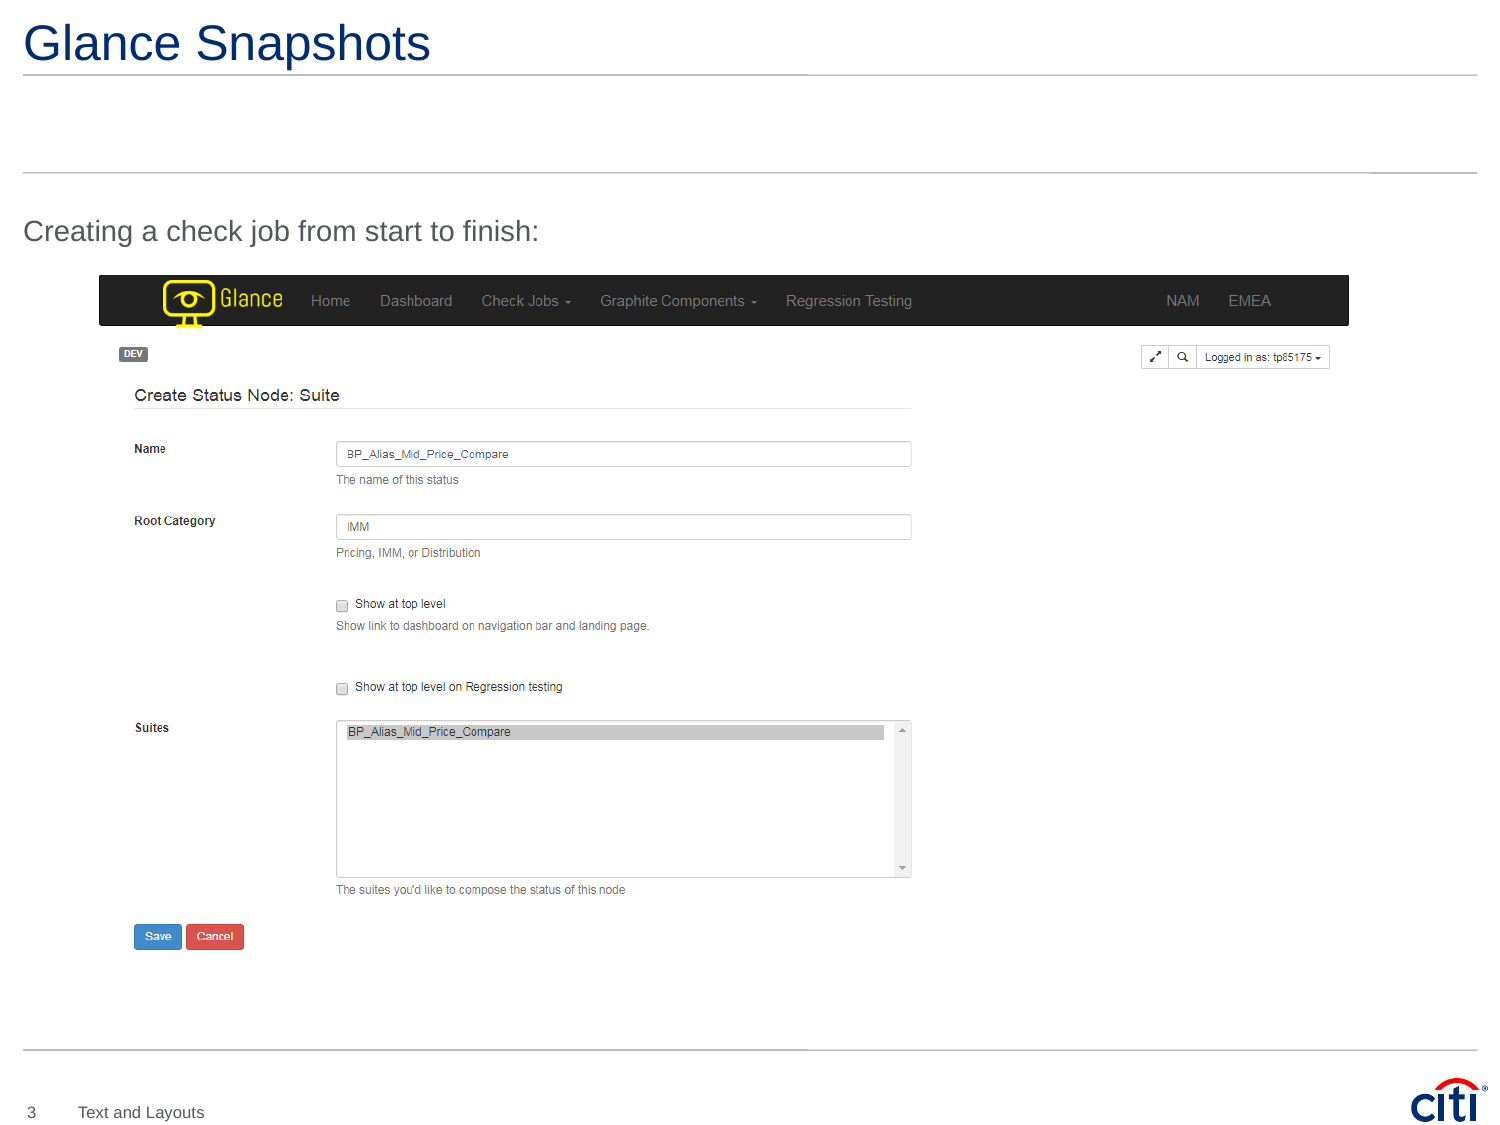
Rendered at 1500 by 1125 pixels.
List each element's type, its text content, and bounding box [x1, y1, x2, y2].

title Glance Snapshots [22, 9, 1478, 73]
text_box Text and Layouts [78, 1102, 191, 1123]
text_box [22, 108, 1478, 174]
picture [99, 274, 1350, 1001]
list Creating a check job from start to finish: [23, 212, 1475, 250]
text_box 3 [27, 1102, 37, 1123]
